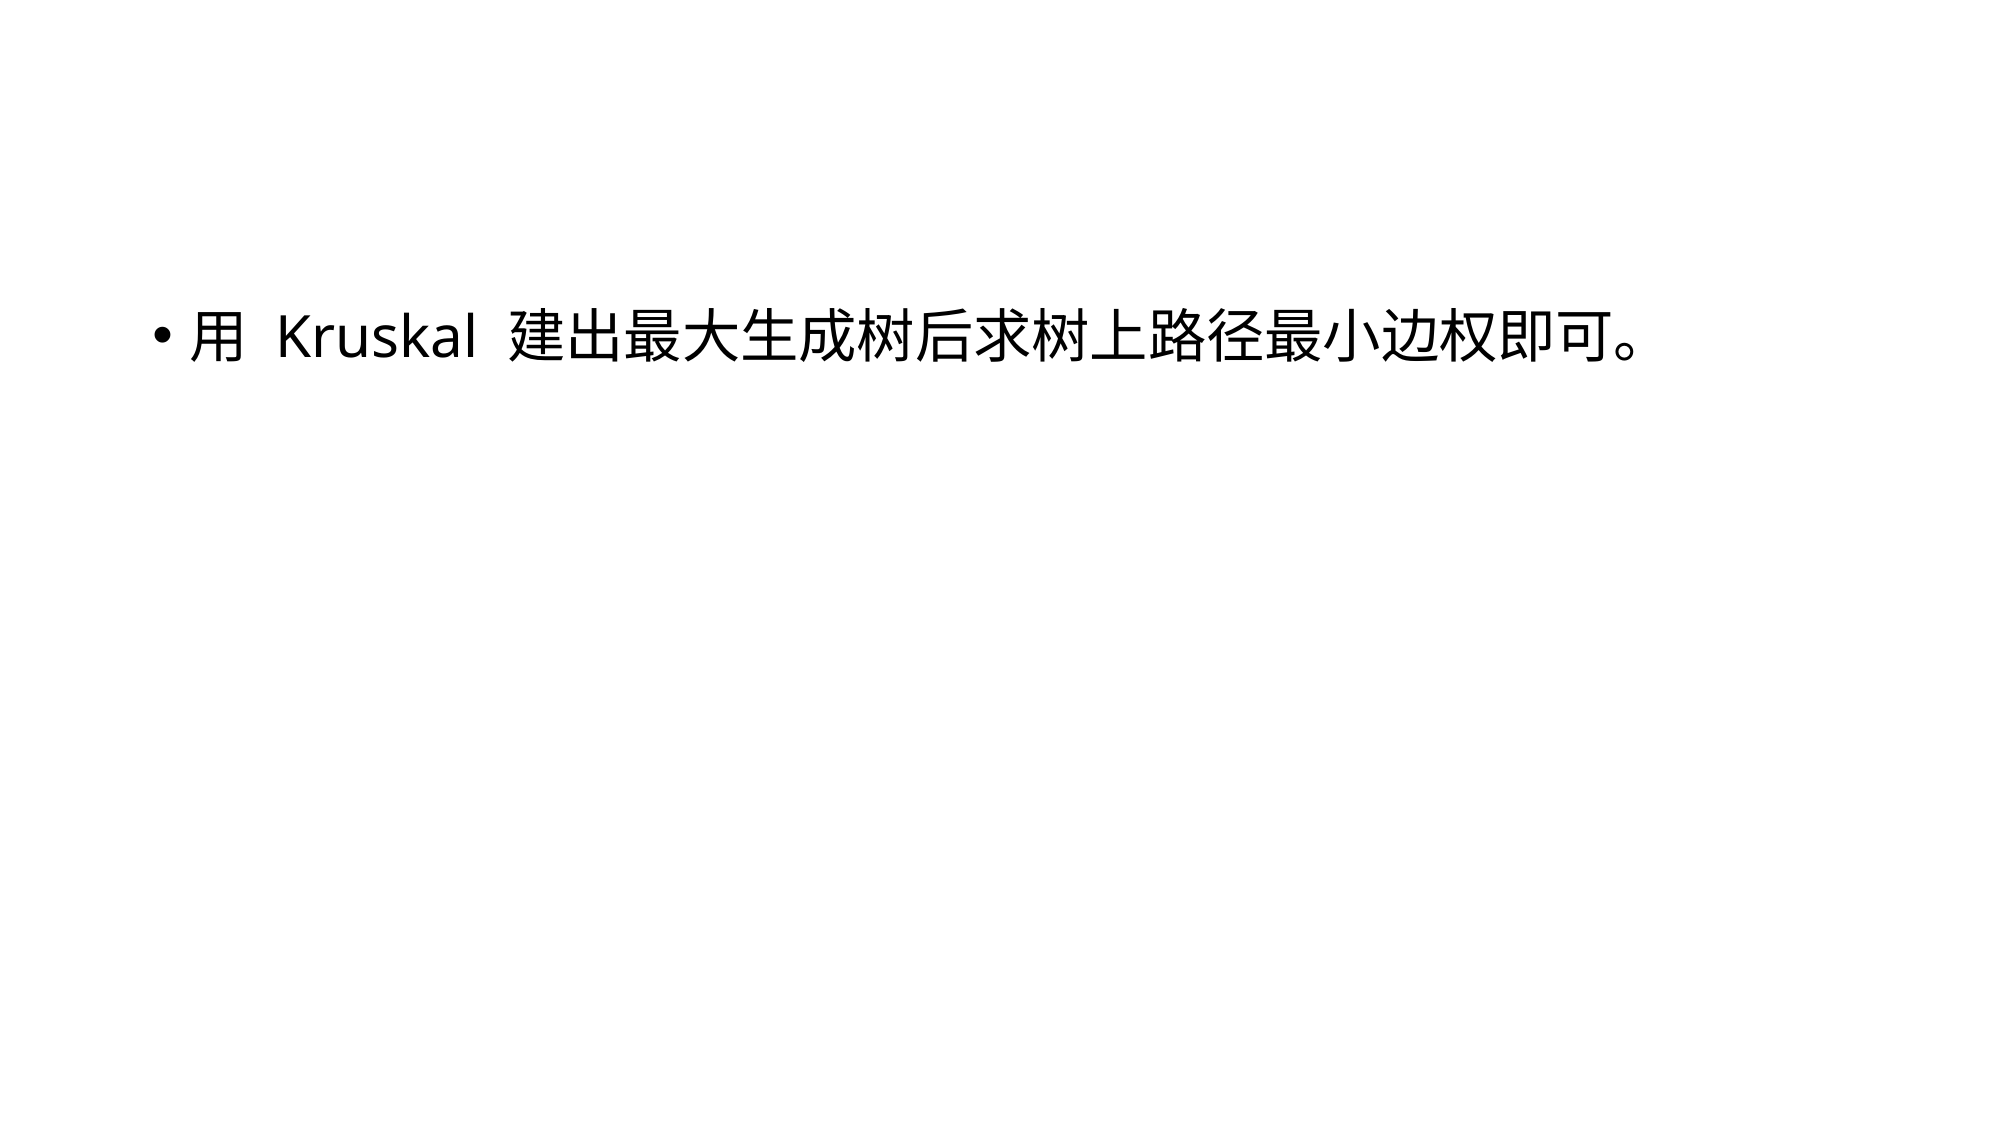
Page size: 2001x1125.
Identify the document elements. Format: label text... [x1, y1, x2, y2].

list 用 Kruskal 建出最大生成树后求树上路径最小边权即可。 [137, 299, 1863, 1014]
